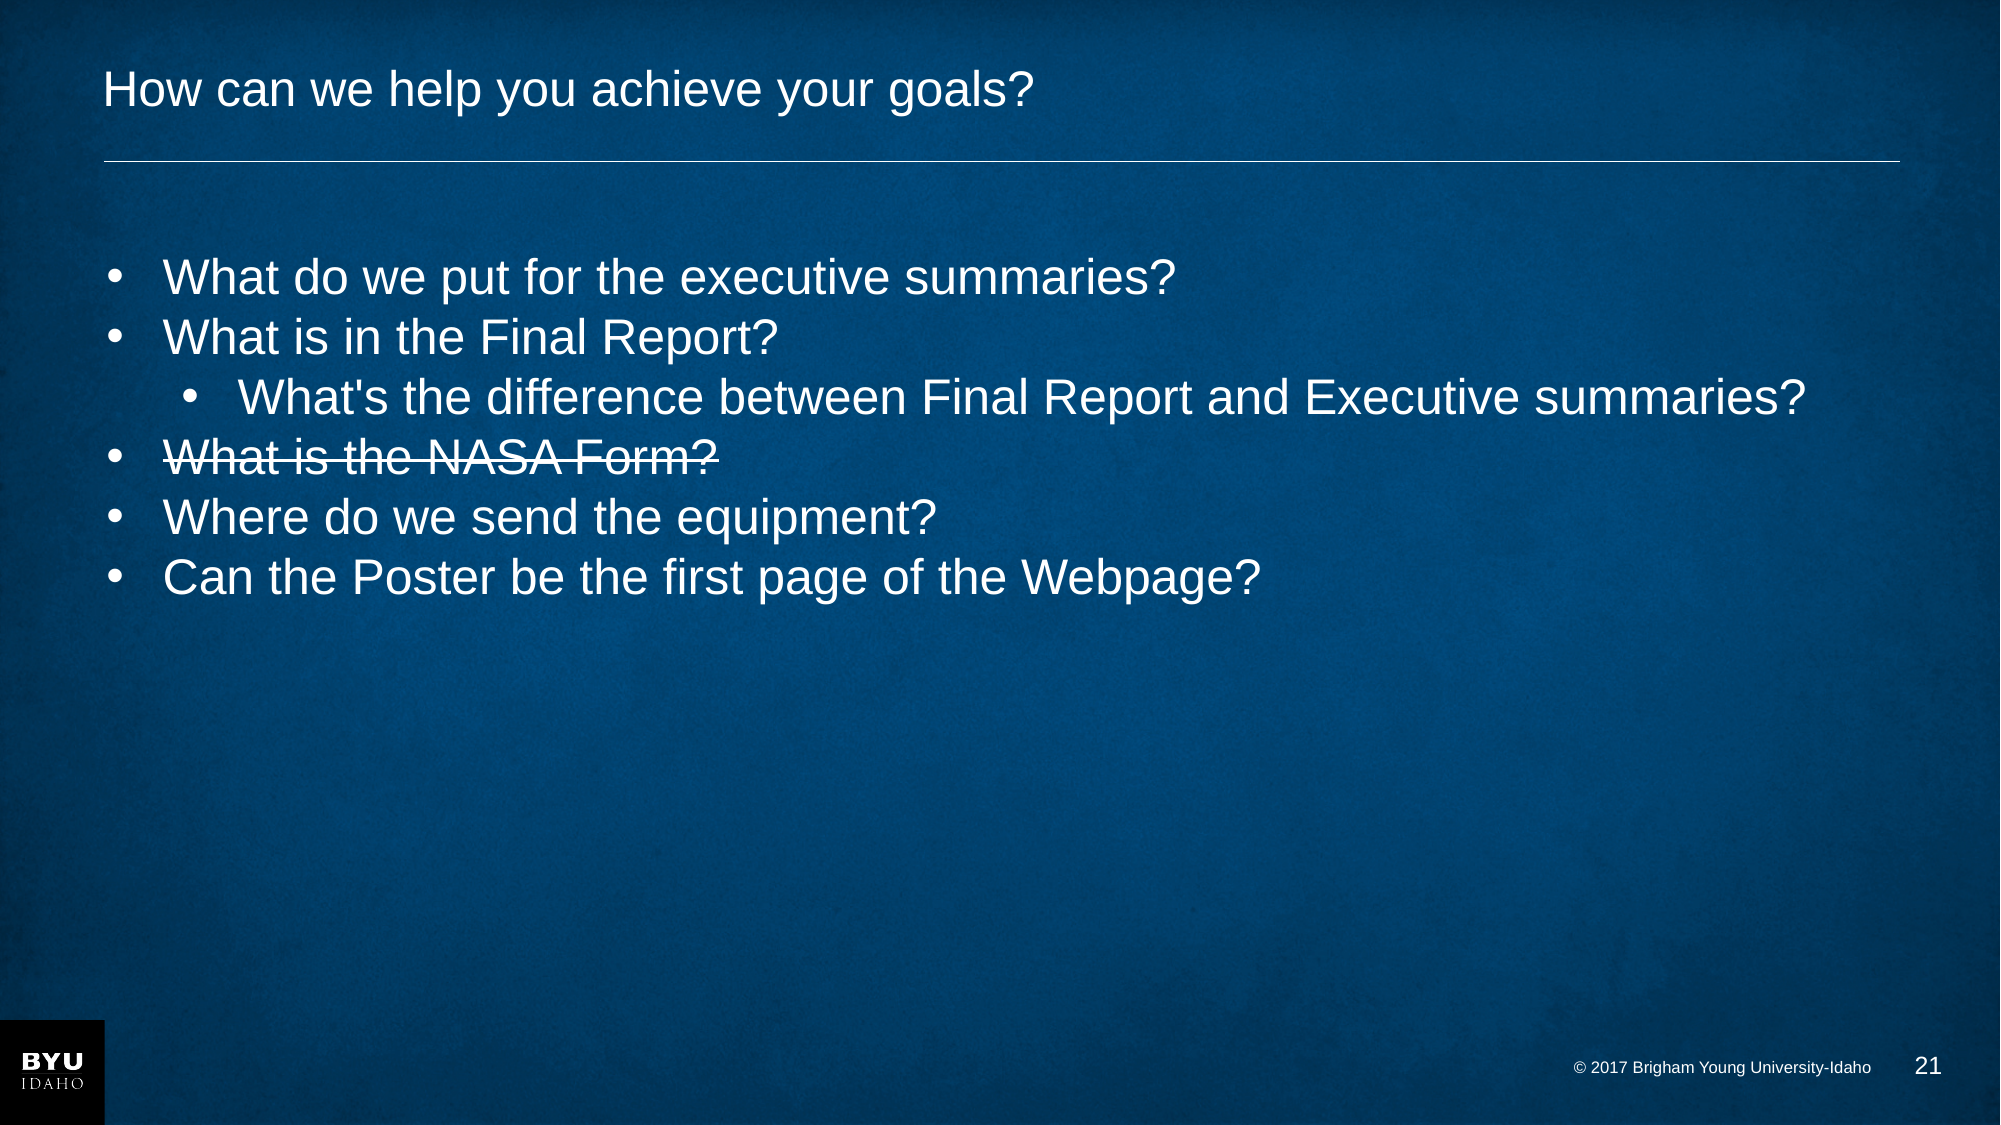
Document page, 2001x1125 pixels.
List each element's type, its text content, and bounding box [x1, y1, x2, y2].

title How can we help you achieve your goals? [87, 12, 1900, 162]
picture [0, 0, 2000, 1125]
text_box What do we put for the executive summaries? What is in the Final Report? What's the difference between Final Report and Executive summaries? What is the NASA Form? Where do we send the equipment? Can the Poster be the first page of the Webpage? [91, 237, 1867, 613]
